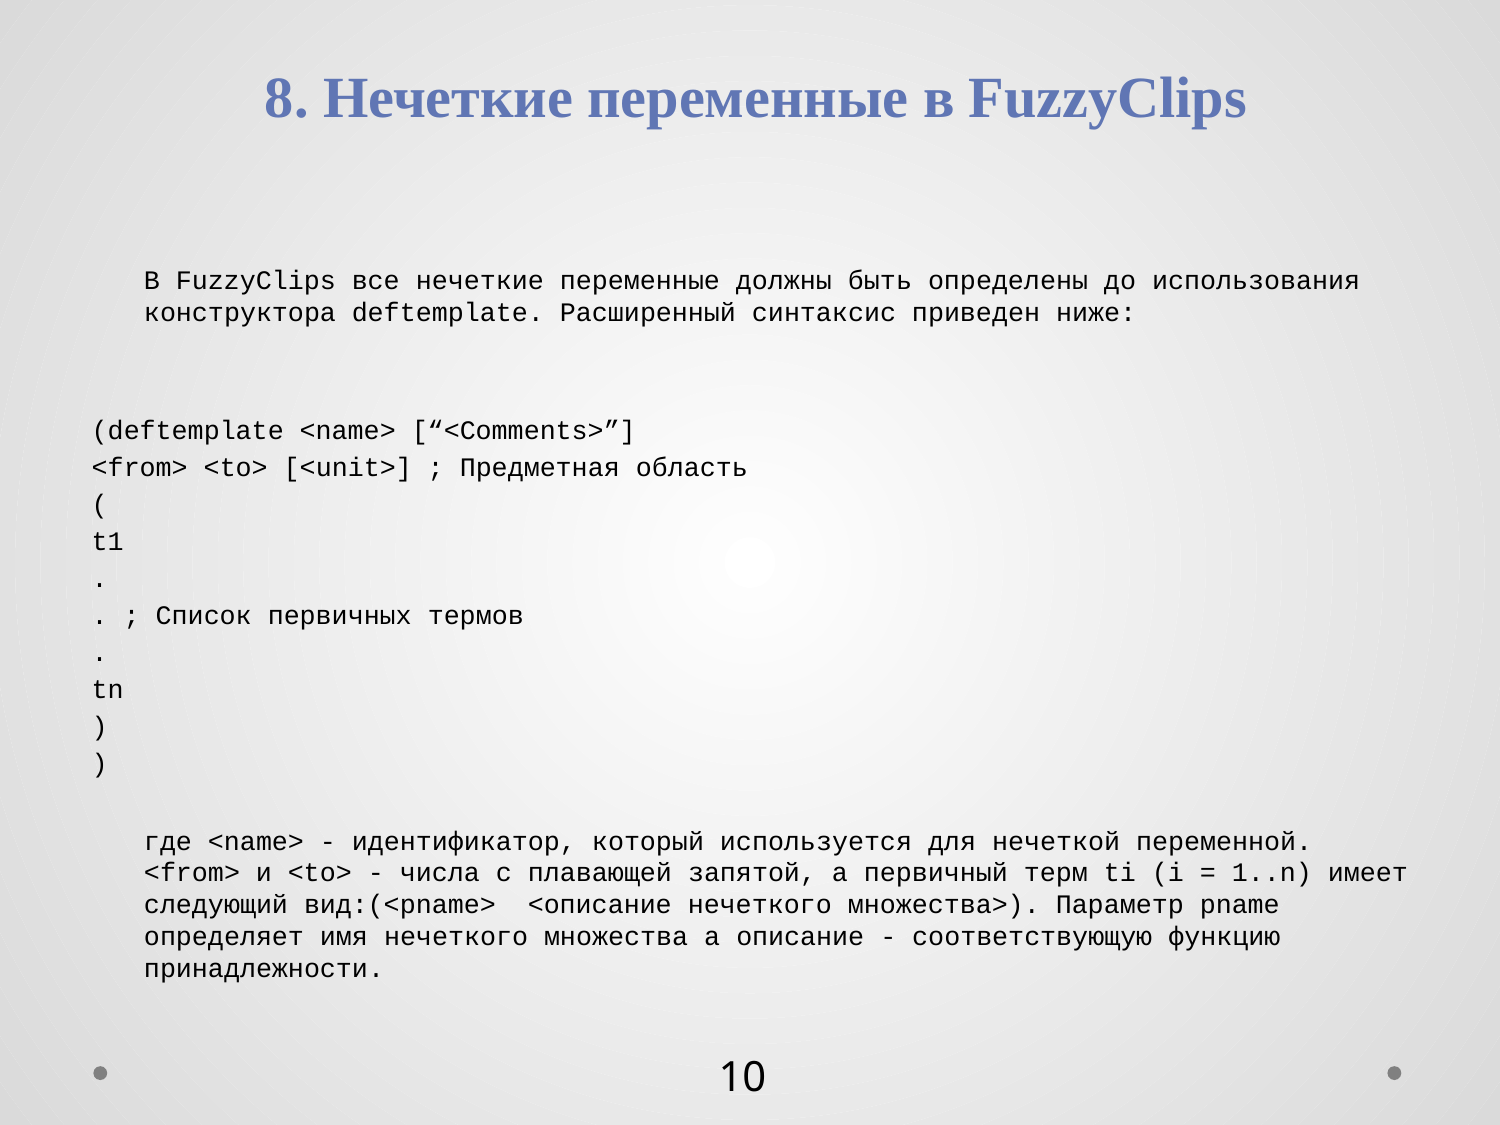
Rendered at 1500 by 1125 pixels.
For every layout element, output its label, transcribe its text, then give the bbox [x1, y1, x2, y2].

slide_number 10 [620, 1046, 869, 1110]
list В FuzzyClips все нечеткие переменные должны быть определены до использования конструктора deftemplate. Расширенный синтаксис приведен ниже: (deftemplate <name> [“<Comments>”] <from> <to> [<unit>] ; Предметная область ( t1 . . ; Список первичных термов . tn ) ) где <name> - идентификатор, который используется для нечеткой переменной. <from> и <to> - числа с плавающей запятой, а первичный терм ti (i = 1..n) имеет следующий вид:(<pname> <описание нечеткого множества>). Параметр pname определяет имя нечеткого множества а описание - соответствующую функцию принадлежности. [76, 255, 1427, 998]
title 8. Нечеткие переменные в FuzzyClips [88, 0, 1439, 138]
